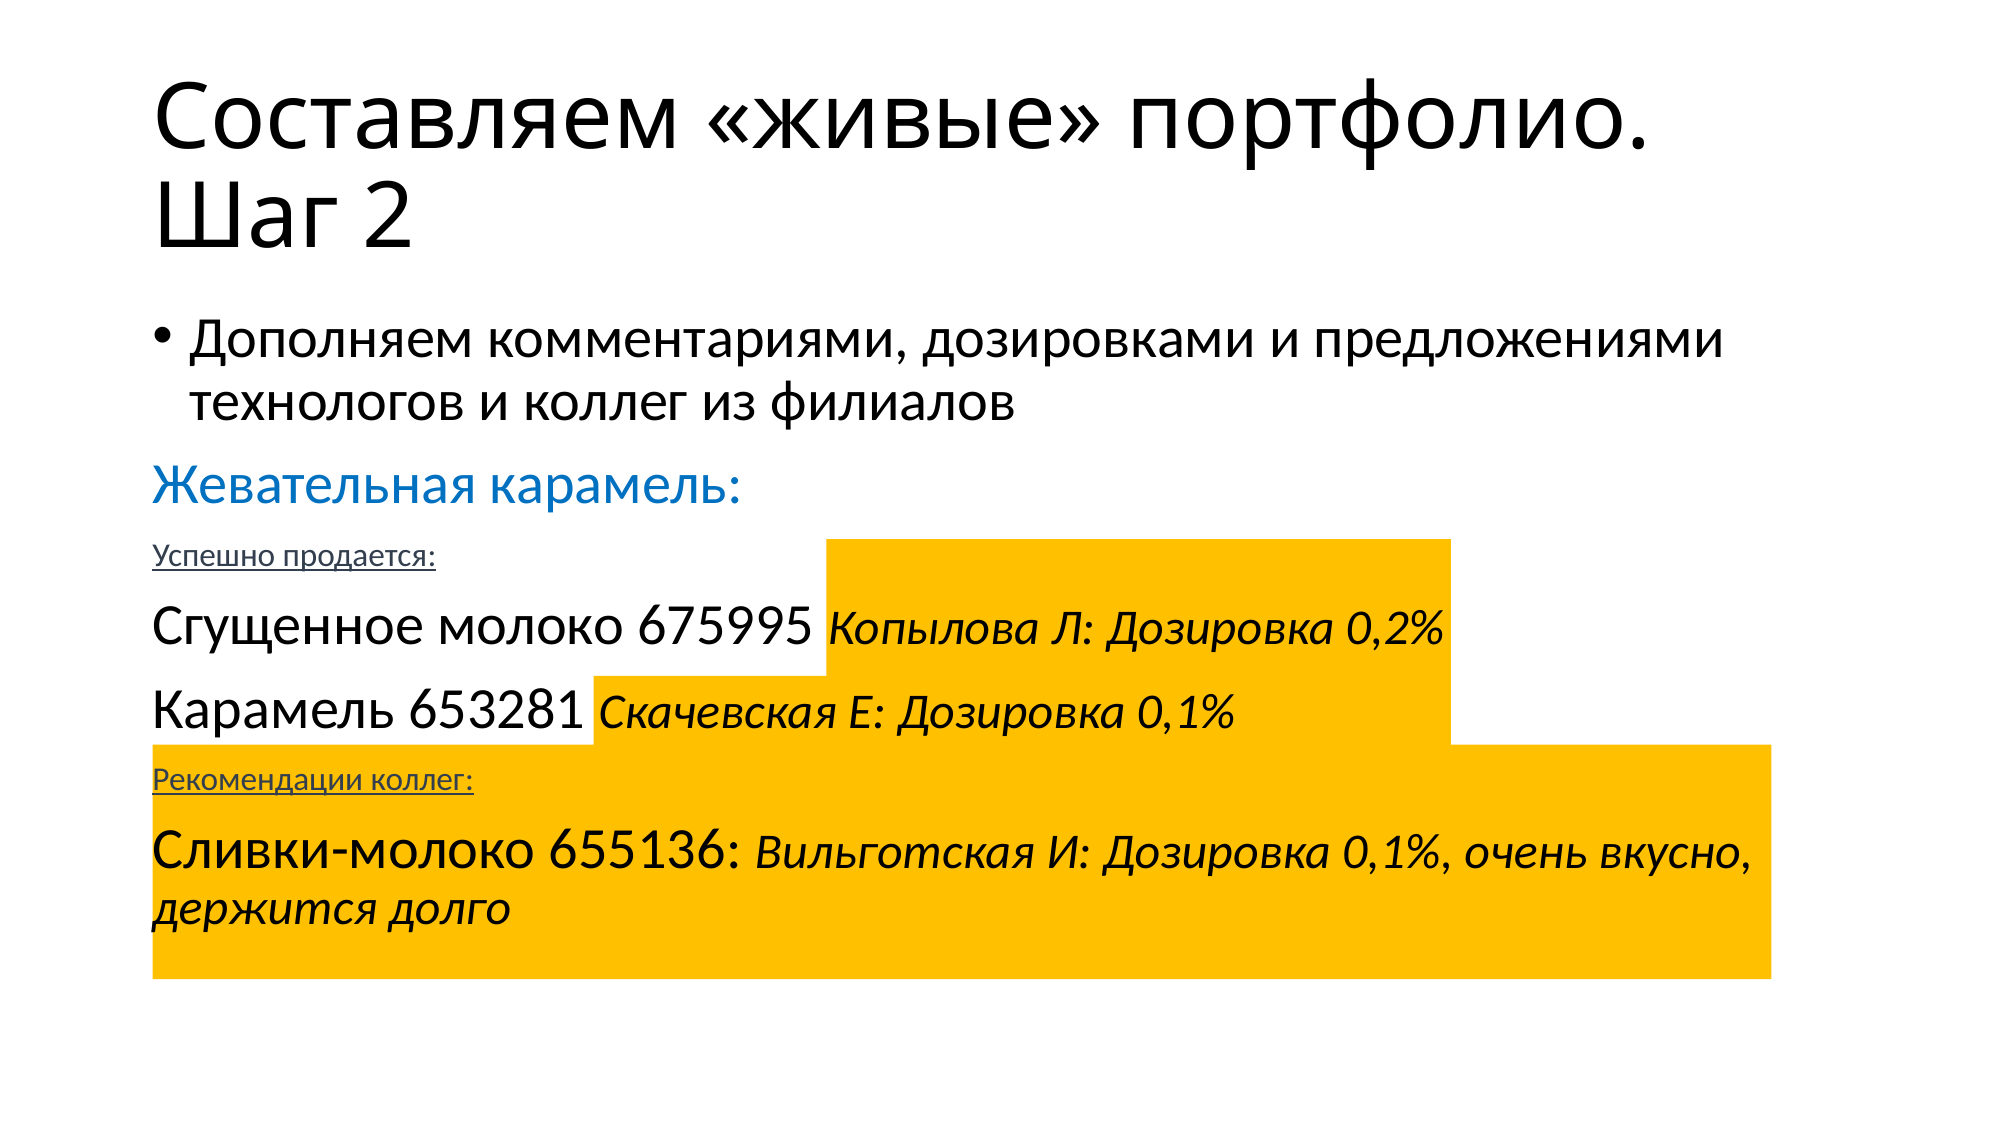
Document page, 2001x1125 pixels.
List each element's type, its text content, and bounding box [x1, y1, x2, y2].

title Составляем «живые» портфолио. Шаг 2 [137, 59, 1863, 278]
list Дополняем комментариями, дозировками и предложениями технологов и коллег из филиалов Жевательная карамель: Успешно продается: Сгущенное молоко 675995 Копылова Л: Дозировка 0,2% Карамель 653281 Скачевская Е: Дозировка 0,1% Рекомендации коллег: Сливки-молоко 655136: Вильготская И: Дозировка 0,1%, очень вкусно, держится долго [137, 299, 1863, 1014]
